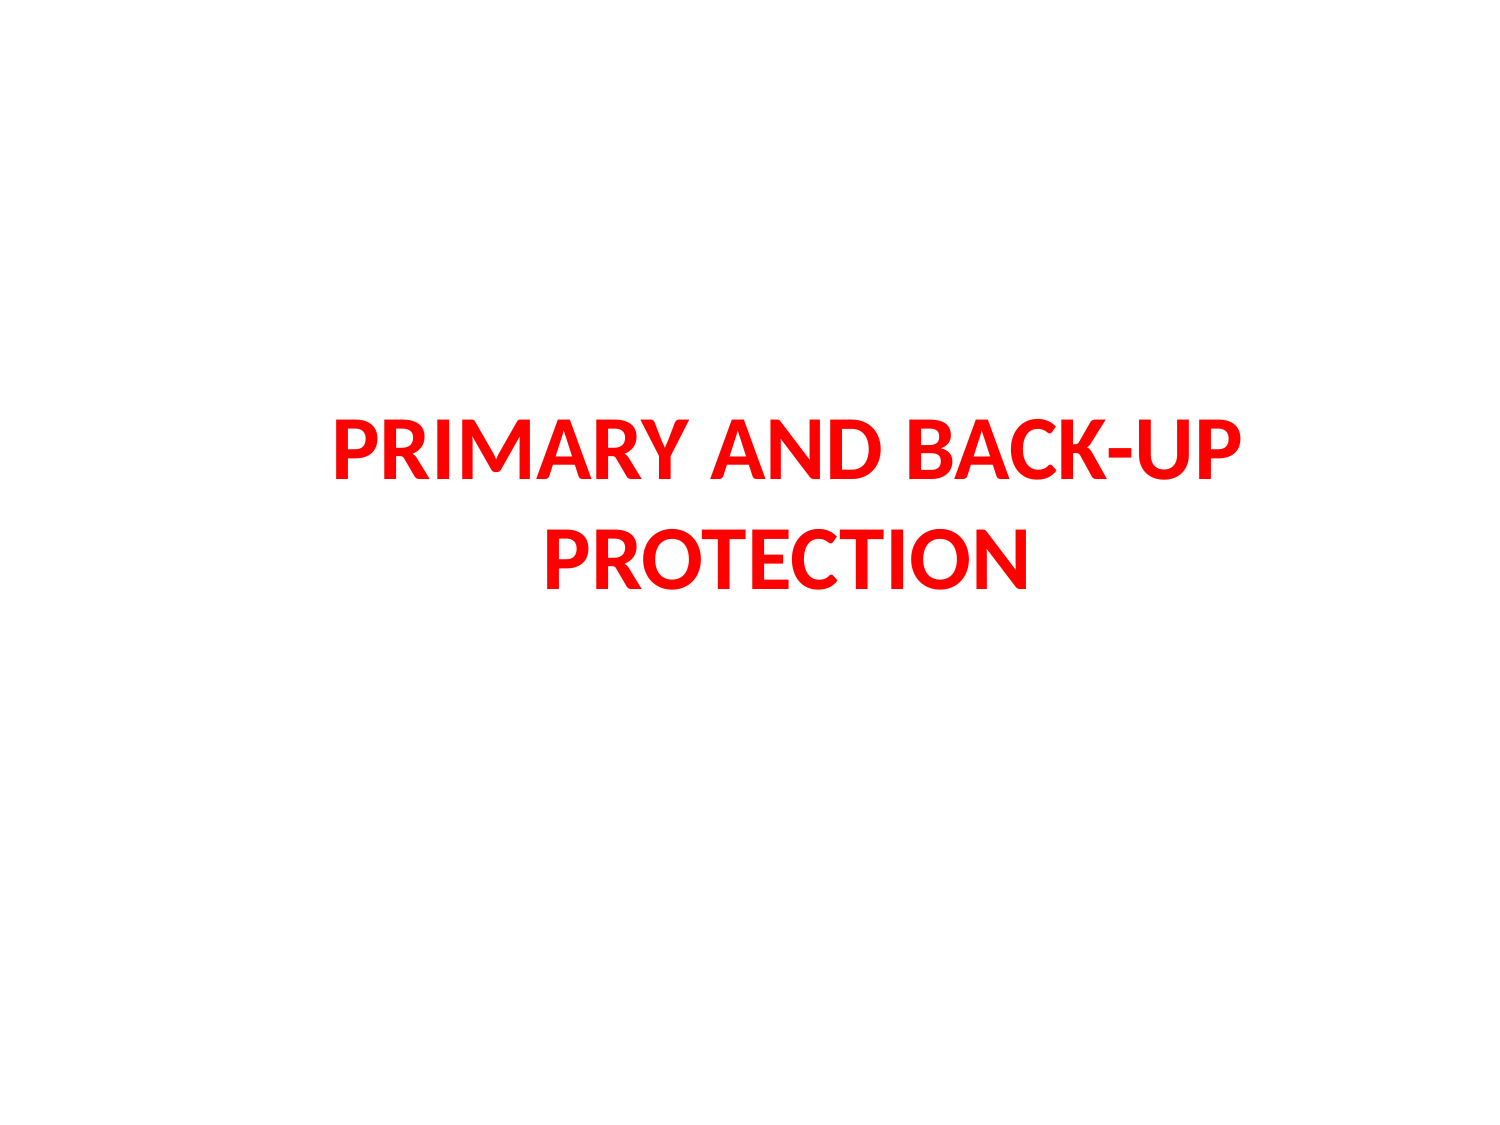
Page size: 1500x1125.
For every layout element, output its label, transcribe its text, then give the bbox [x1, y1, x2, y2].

title PRIMARY AND BACK-UP PROTECTION [150, 45, 1425, 950]
